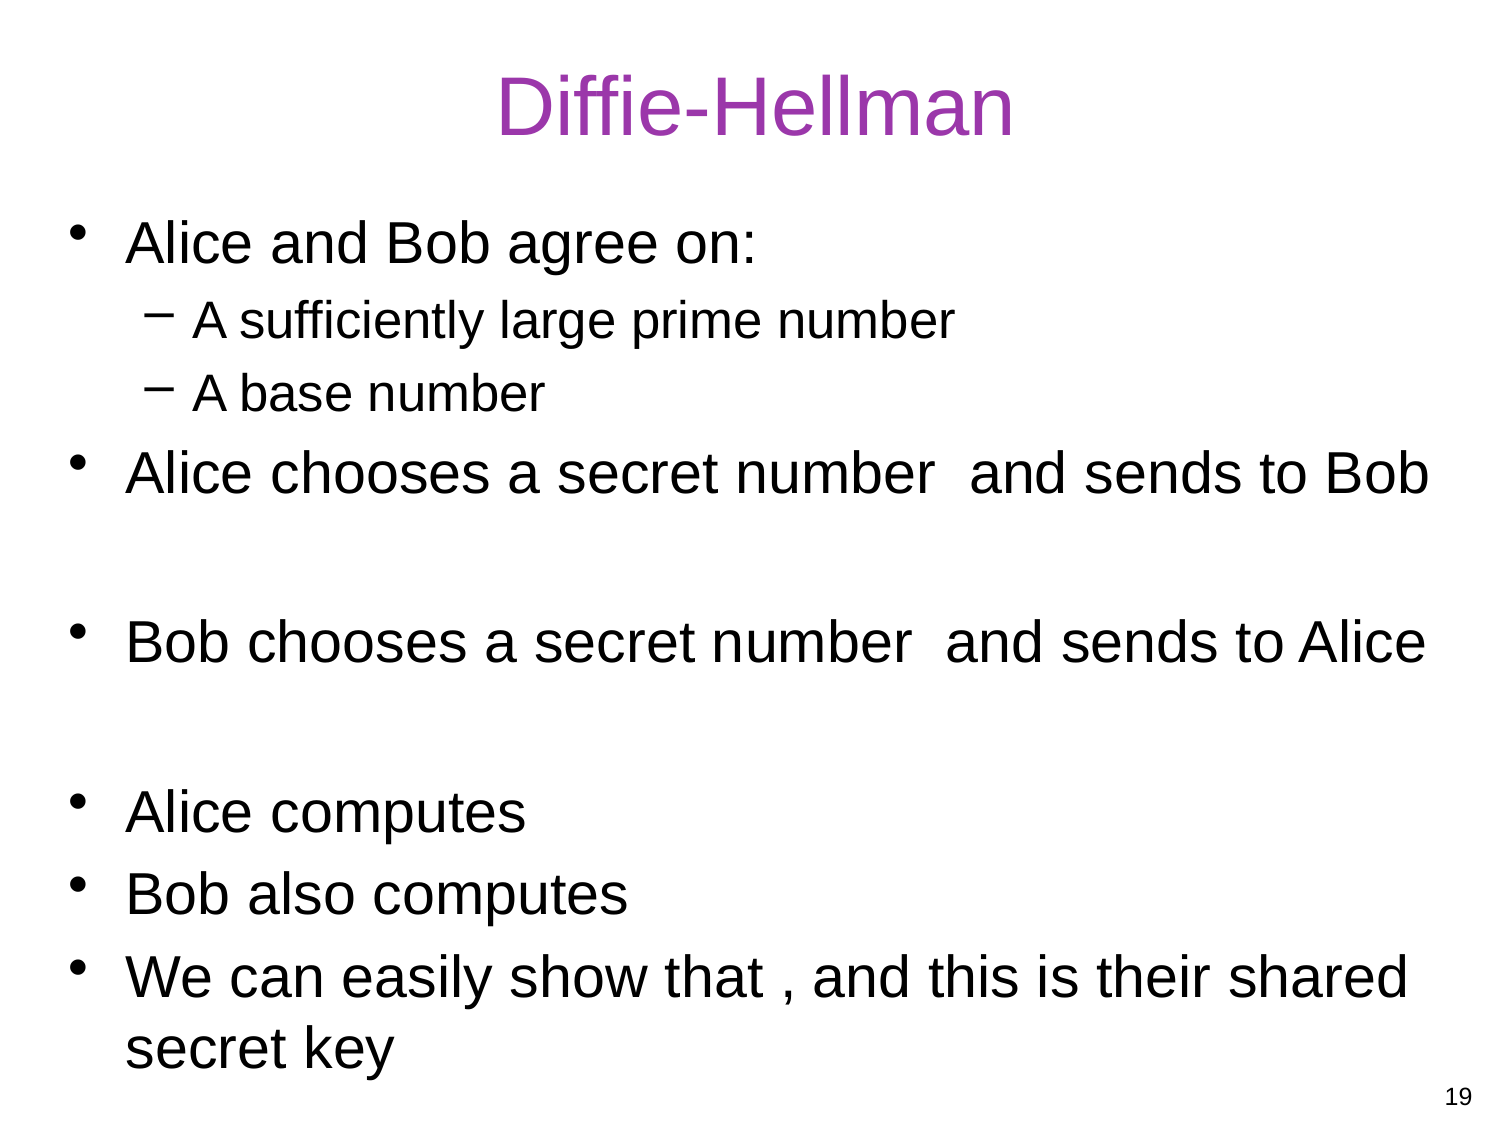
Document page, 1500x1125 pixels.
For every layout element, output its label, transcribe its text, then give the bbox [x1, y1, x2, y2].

title Diffie-Hellman [52, 30, 1459, 174]
slide_number 19 [1137, 1073, 1488, 1114]
